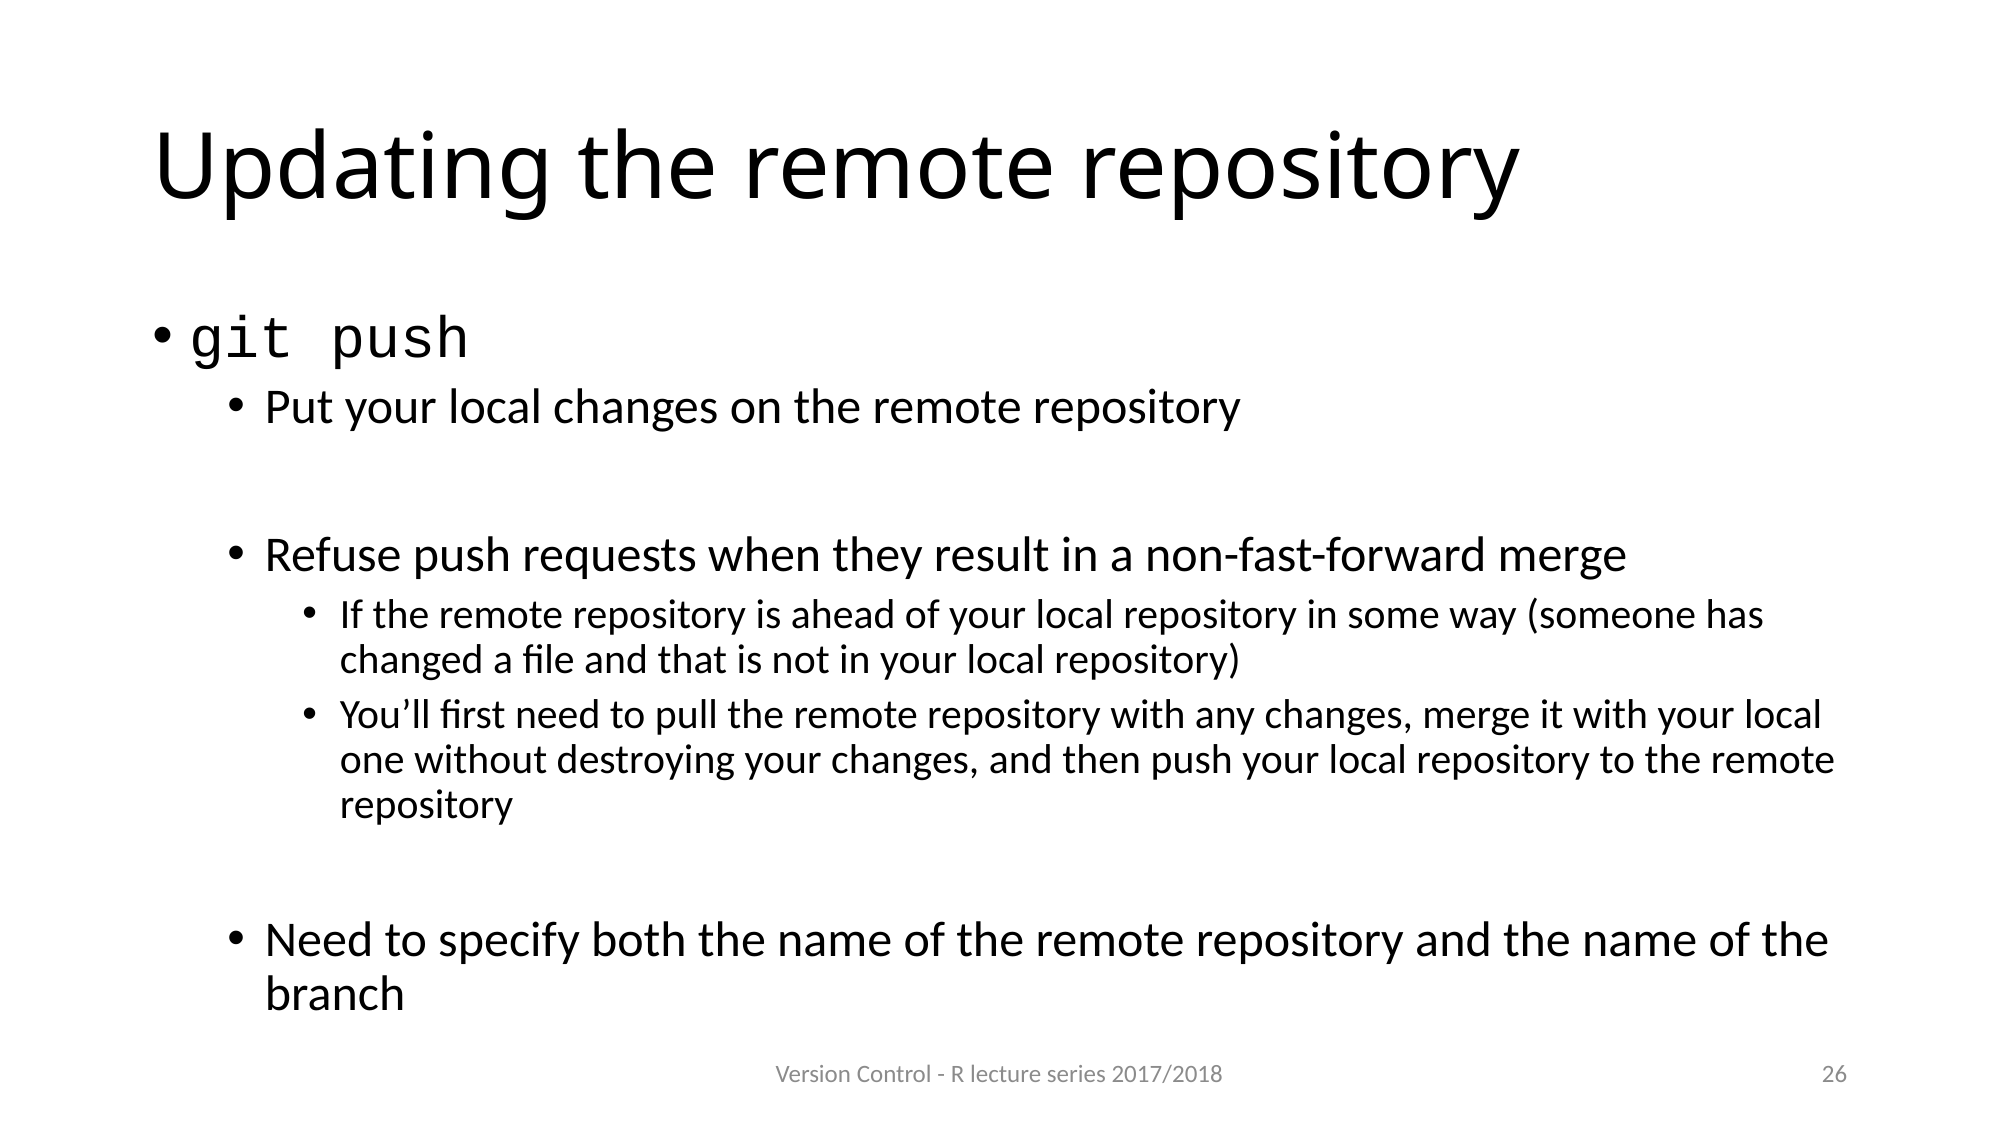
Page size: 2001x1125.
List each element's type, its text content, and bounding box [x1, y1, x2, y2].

slide_number 26 [1412, 1042, 1863, 1103]
footer Version Control - R lecture series 2017/2018 [662, 1042, 1338, 1103]
list git push Put your local changes on the remote repository Refuse push requests when they result in a non-fast-forward merge If the remote repository is ahead of your local repository in some way (someone has changed a file and that is not in your local repository) You’ll first need to pull the remote repository with any changes, merge it with your local one without destroying your changes, and then push your local repository to the remote repository Need to specify both the name of the remote repository and the name of the branch [137, 299, 1863, 1014]
title Updating the remote repository [137, 59, 1863, 278]
